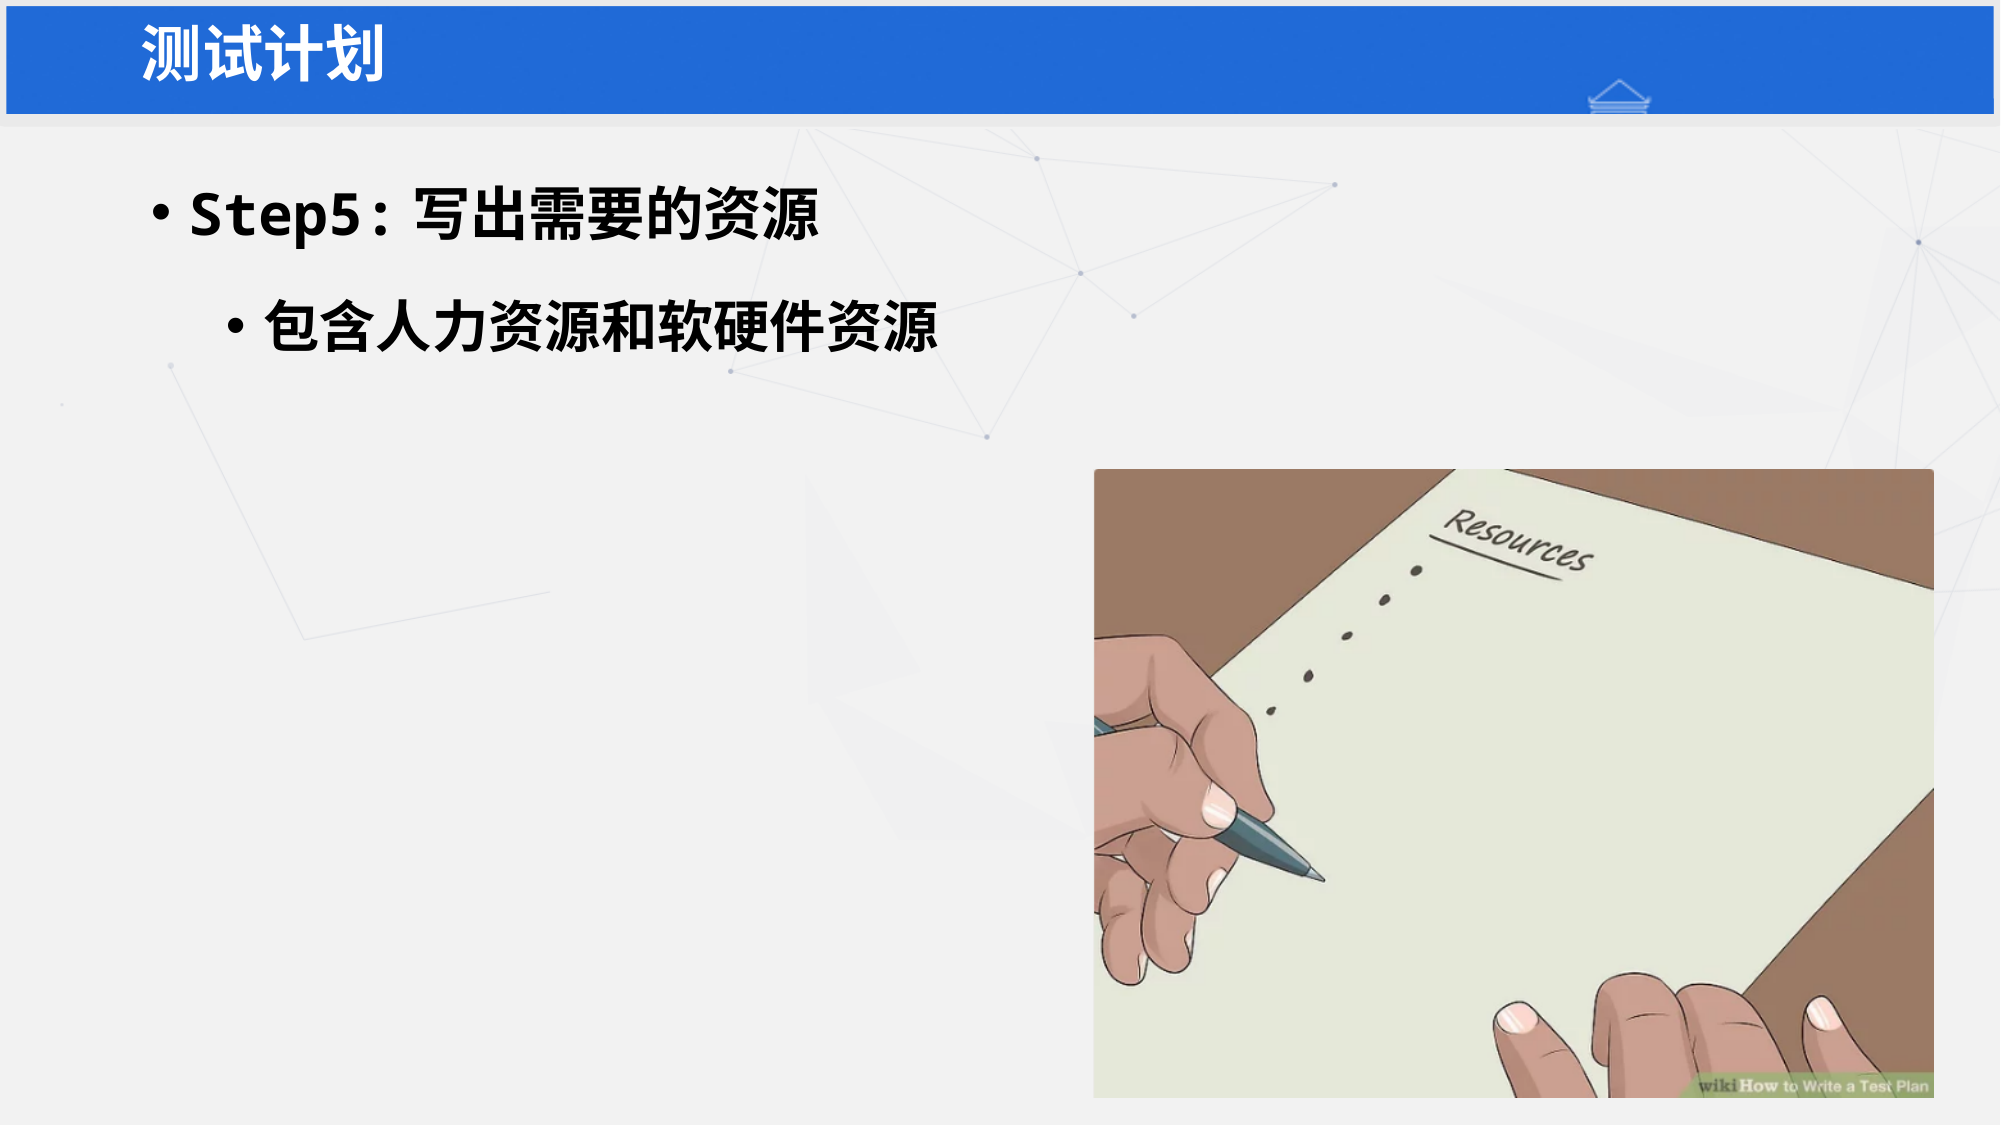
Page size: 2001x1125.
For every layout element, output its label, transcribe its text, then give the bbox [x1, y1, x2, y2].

picture [0, 129, 2000, 1098]
list Step5:写出需要的资源 包含人力资源和软硬件资源 [150, 141, 1828, 904]
title 测试计划 [140, 23, 1503, 91]
picture [7, 7, 1993, 114]
